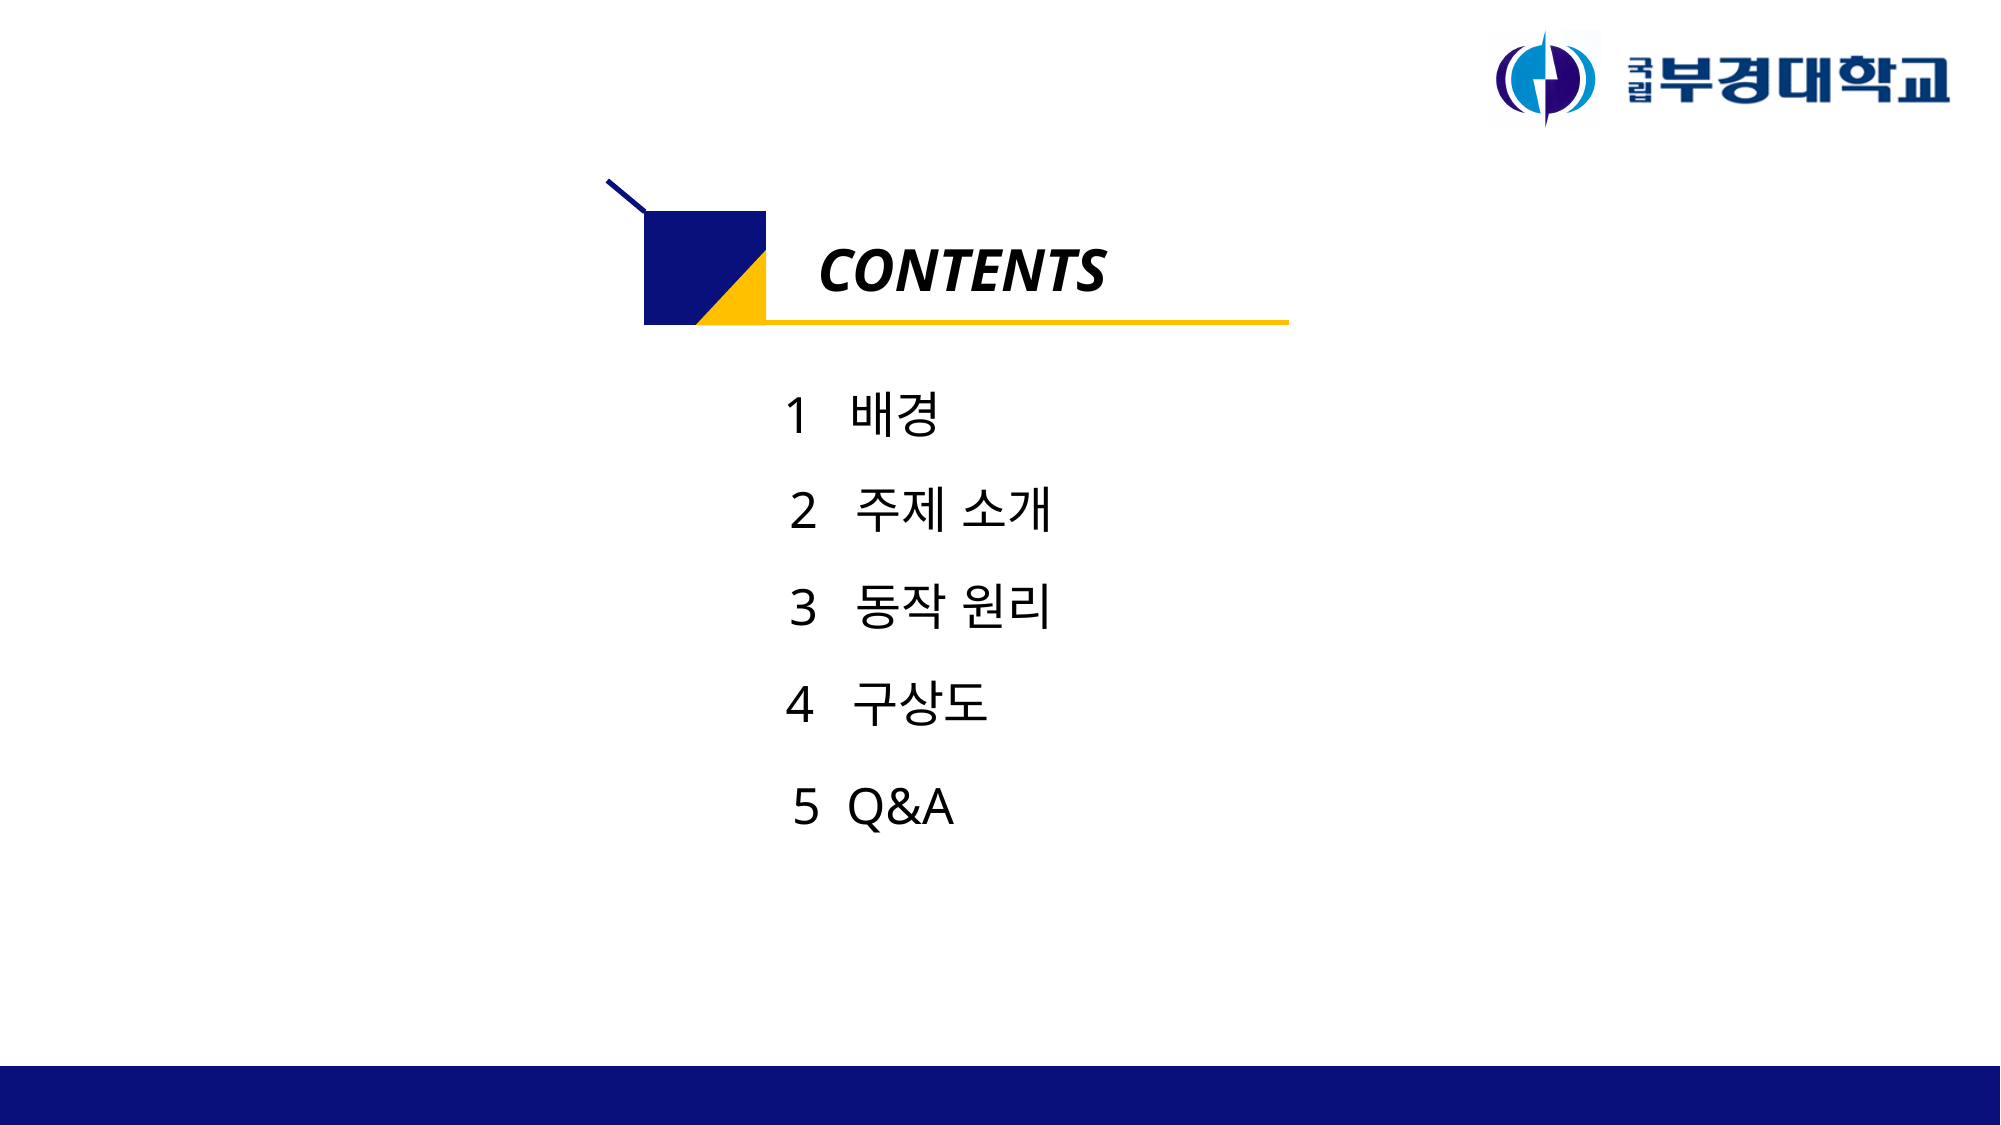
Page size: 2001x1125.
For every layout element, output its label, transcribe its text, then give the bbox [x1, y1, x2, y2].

picture [1620, 46, 1960, 115]
text_box 5 Q&A [777, 767, 970, 842]
text_box 1 배경 [768, 375, 957, 451]
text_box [607, 180, 1289, 325]
text_box 3 동작 원리 [774, 567, 1069, 643]
text_box [0, 1066, 2000, 1125]
text_box 2 주제 소개 [774, 470, 1069, 546]
picture [1490, 30, 1601, 130]
text_box 4 구상도 [770, 665, 1006, 740]
